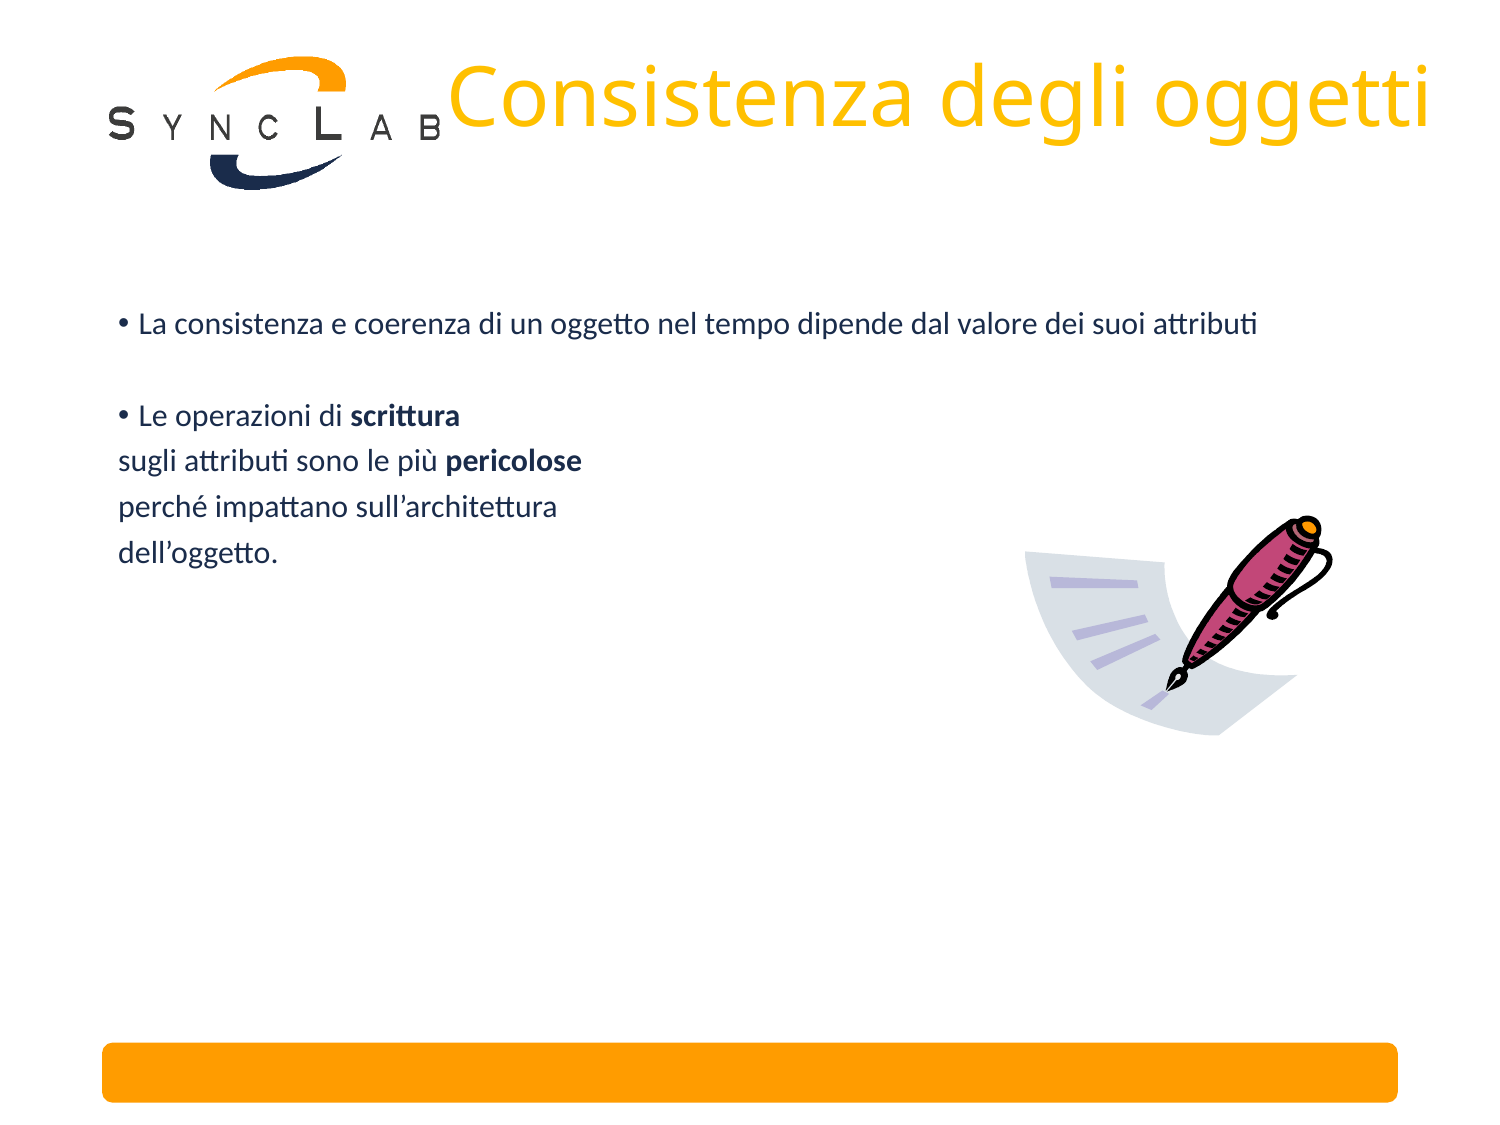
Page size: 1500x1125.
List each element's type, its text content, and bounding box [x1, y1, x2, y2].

picture [1024, 512, 1336, 739]
picture [103, 52, 212, 193]
title Consistenza degli oggetti [212, 5, 1500, 193]
list La consistenza e coerenza di un oggetto nel tempo dipende dal valore dei suoi attributi Le operazioni di scrittura sugli attributi sono le più pericolose perché impattano sull’architettura dell’oggetto. [103, 299, 1397, 1014]
